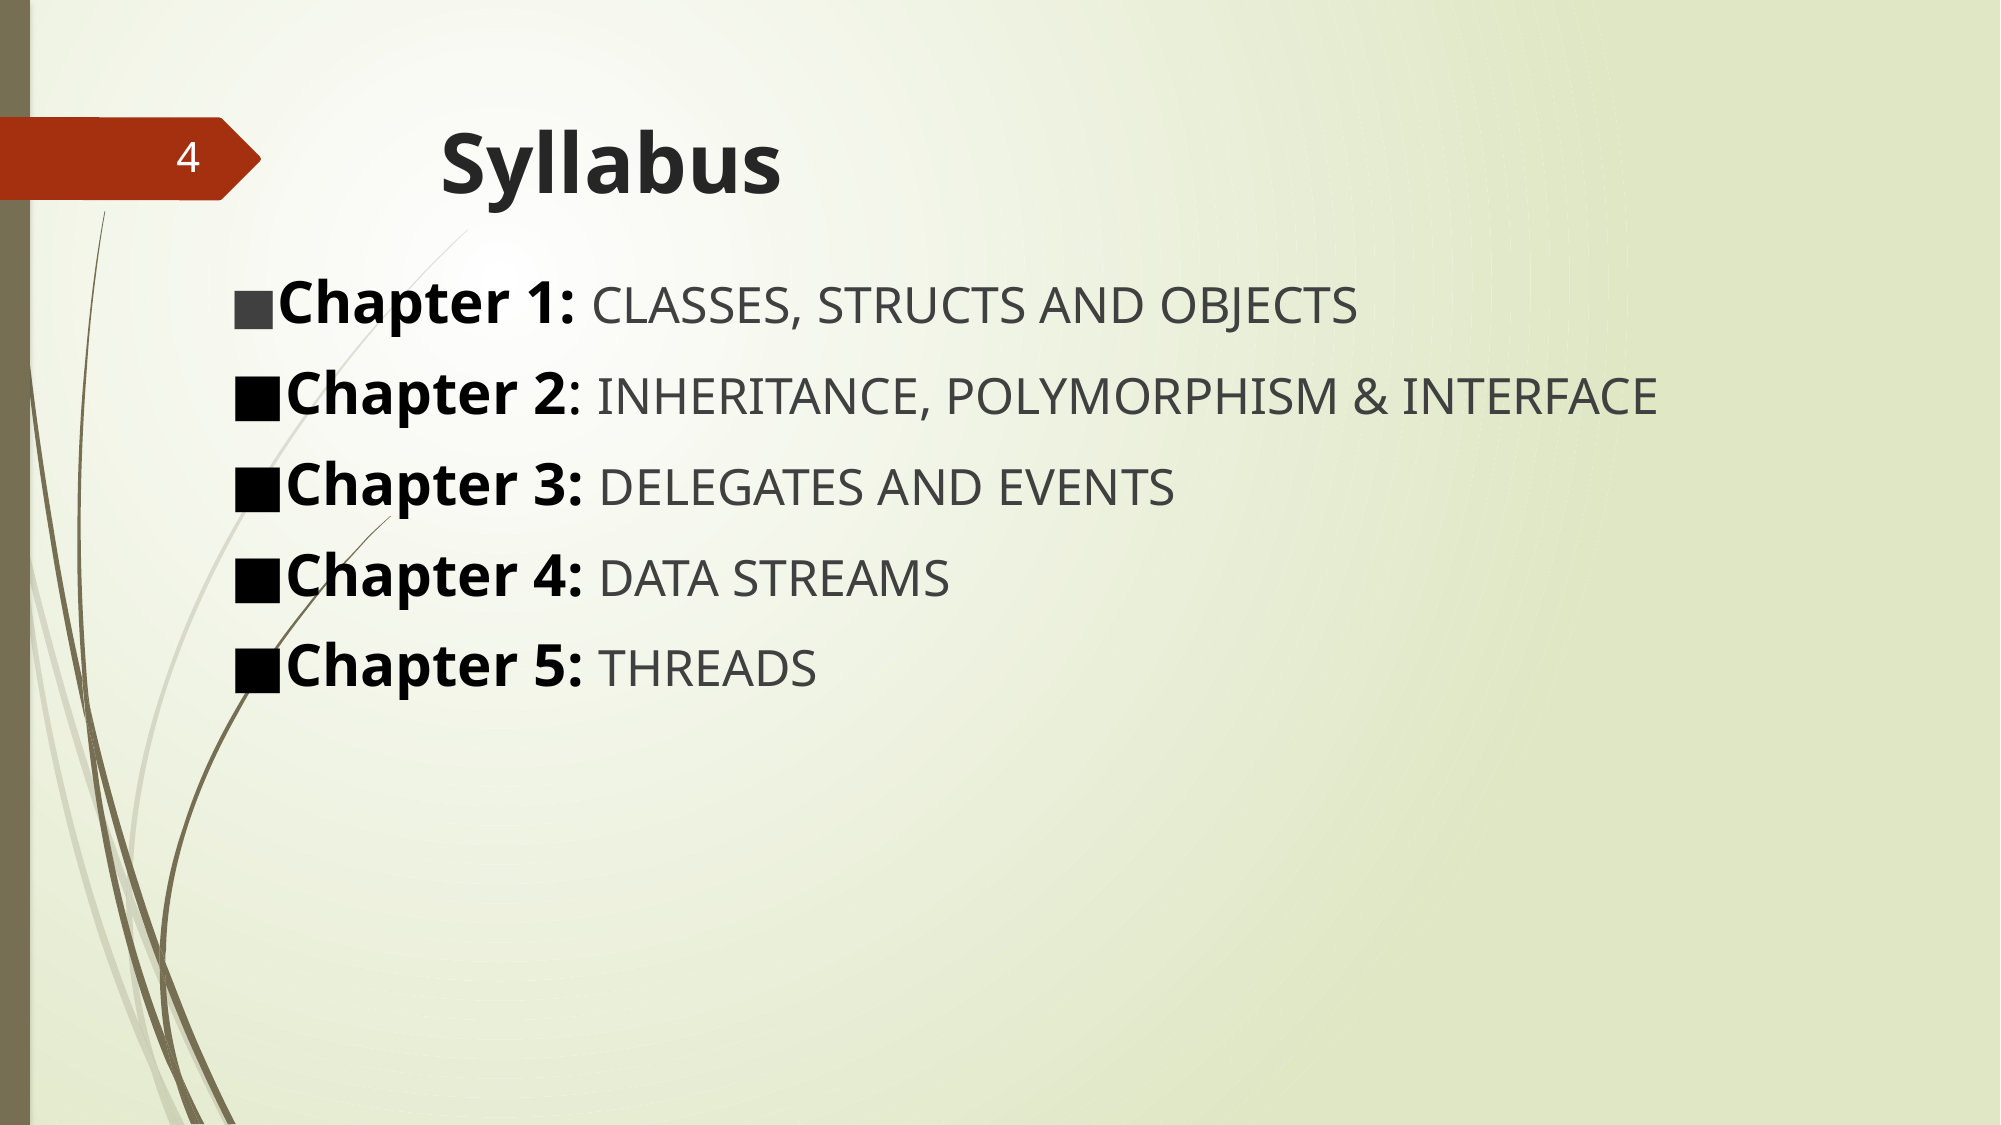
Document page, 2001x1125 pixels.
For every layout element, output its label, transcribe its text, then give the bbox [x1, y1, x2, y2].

title Syllabus [425, 102, 1888, 313]
slide_number 4 [87, 129, 216, 190]
list ■Chapter 1: CLASSES, STRUCTS AND OBJECTS ■Chapter 2: INHERITANCE, POLYMORPHISM & INTERFACE ■Chapter 3: DELEGATES AND EVENTS ■Chapter 4: DATA STREAMS ■Chapter 5: THREADS [215, 258, 1715, 1036]
